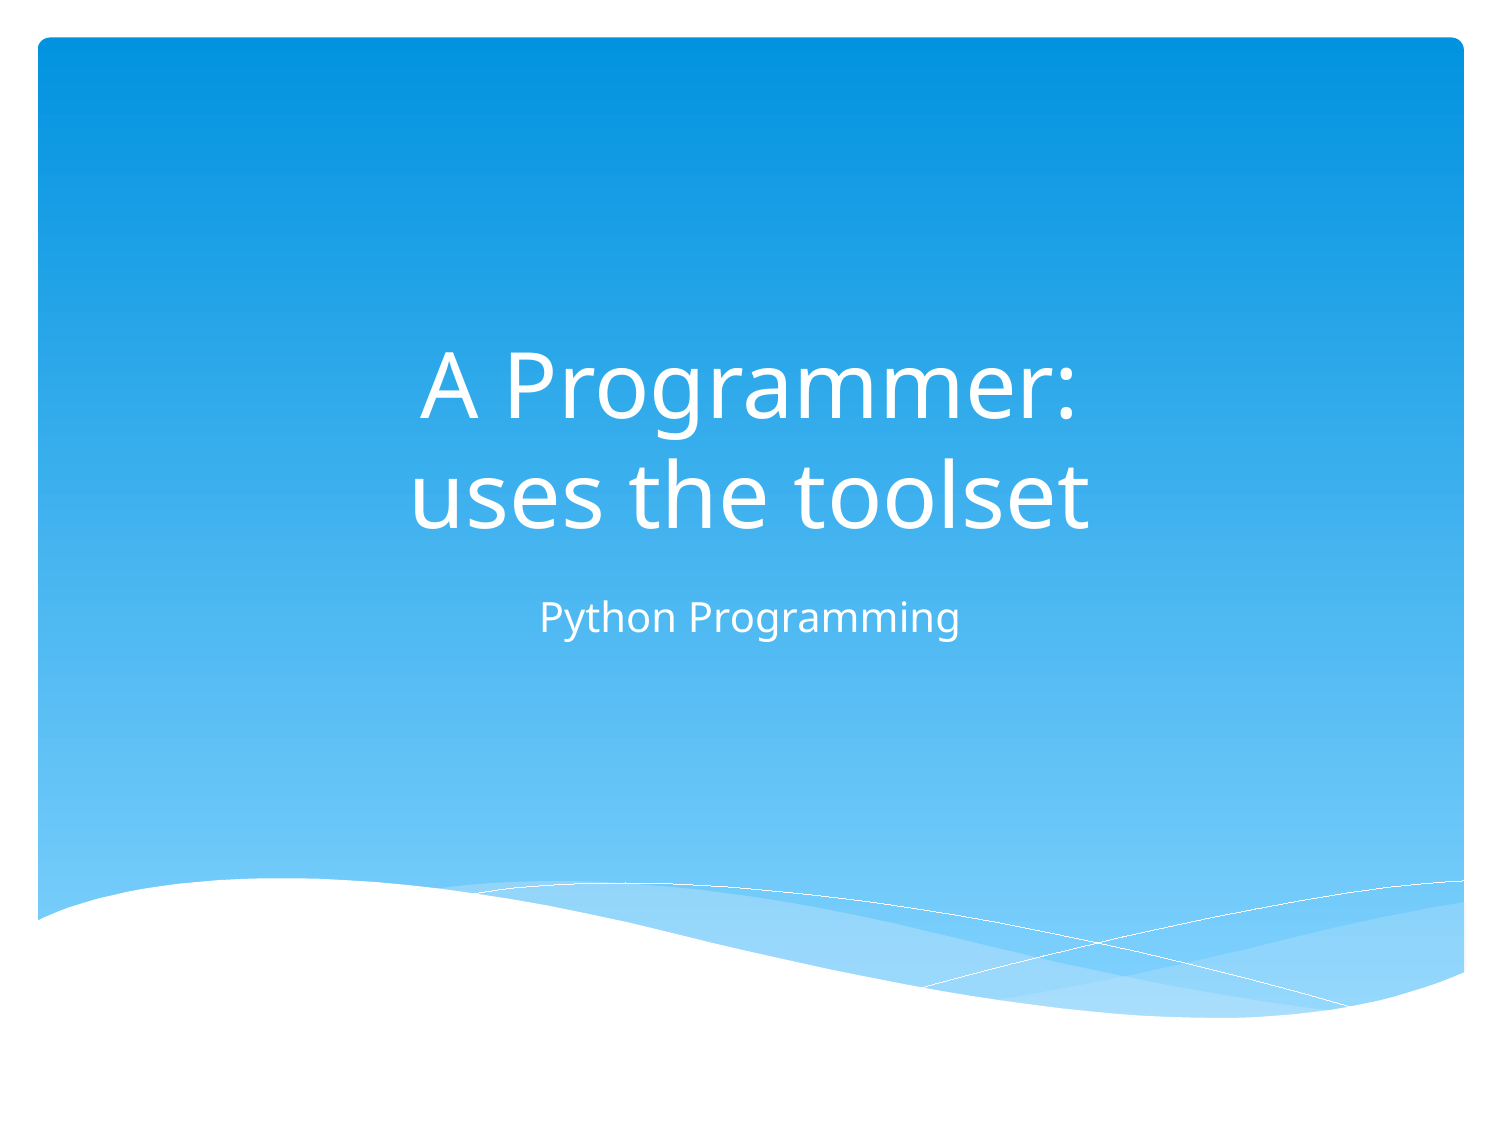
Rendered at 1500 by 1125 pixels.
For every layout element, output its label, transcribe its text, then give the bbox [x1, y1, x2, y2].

subtitle Python Programming [225, 583, 1275, 924]
title A Programmer: uses the toolset [112, 262, 1388, 555]
